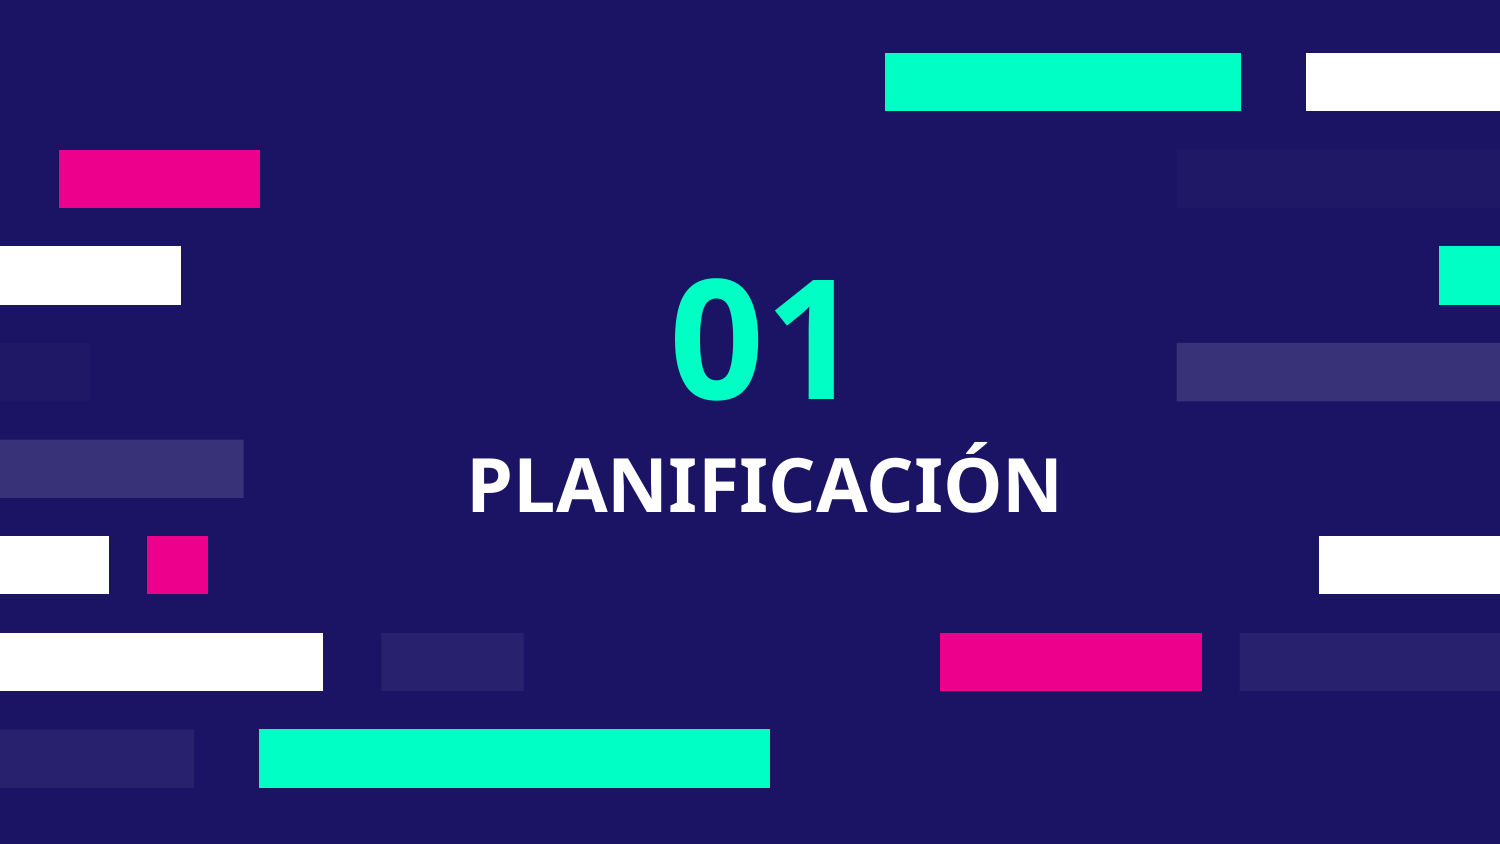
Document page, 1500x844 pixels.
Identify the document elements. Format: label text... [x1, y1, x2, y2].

title PLANIFICACIÓN [74, 445, 1457, 519]
title 01 [74, 352, 1457, 434]
